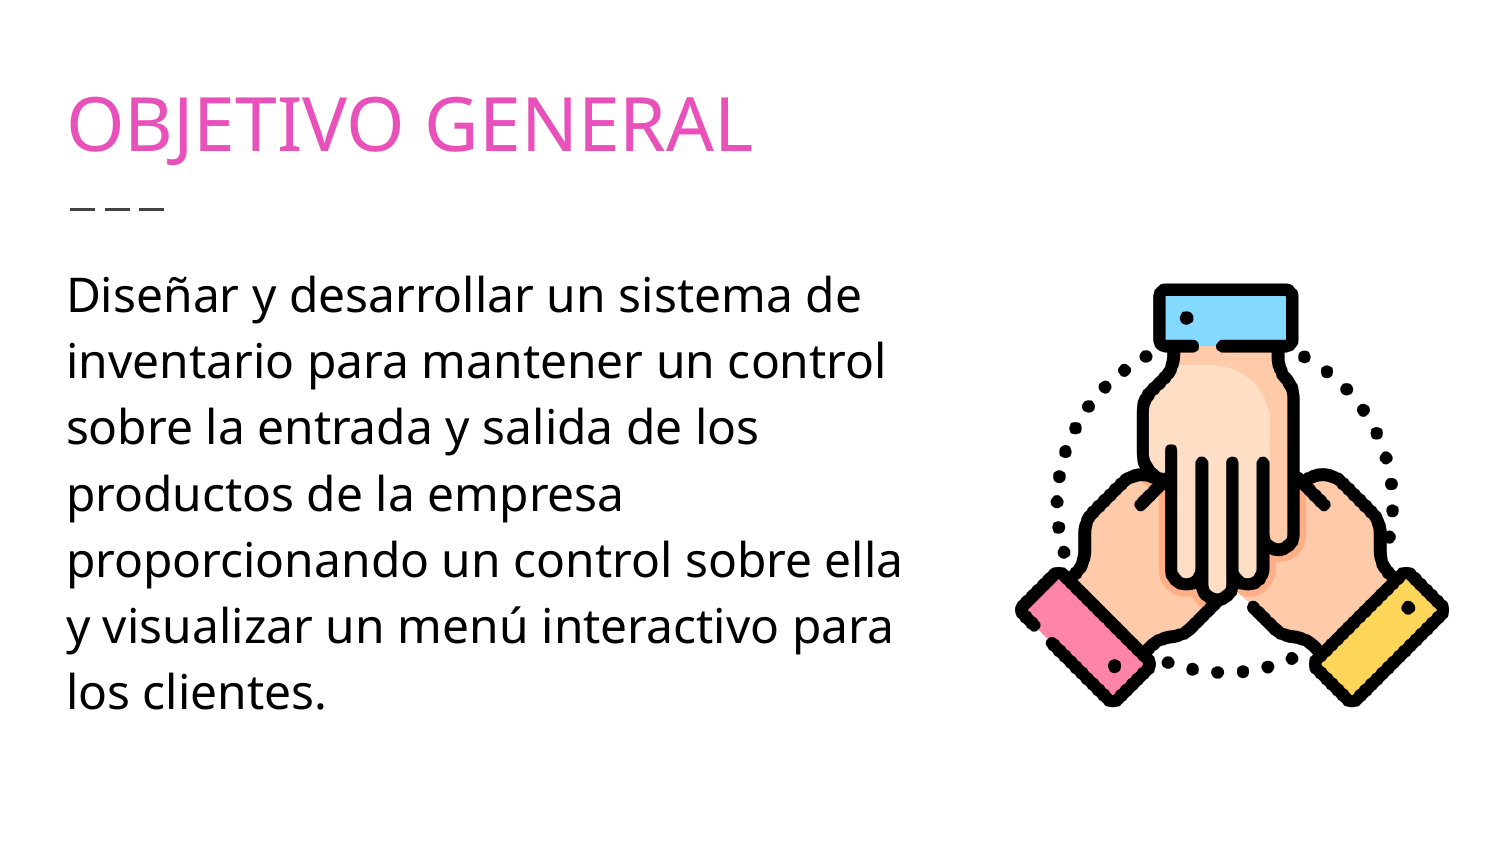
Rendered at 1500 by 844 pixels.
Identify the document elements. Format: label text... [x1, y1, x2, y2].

list Diseñar y desarrollar un sistema de inventario para mantener un control sobre la entrada y salida de los productos de la empresa proporcionando un control sobre ella y visualizar un menú interactivo para los clientes. [51, 240, 945, 750]
picture [1015, 278, 1450, 712]
title OBJETIVO GENERAL [51, 61, 1449, 182]
